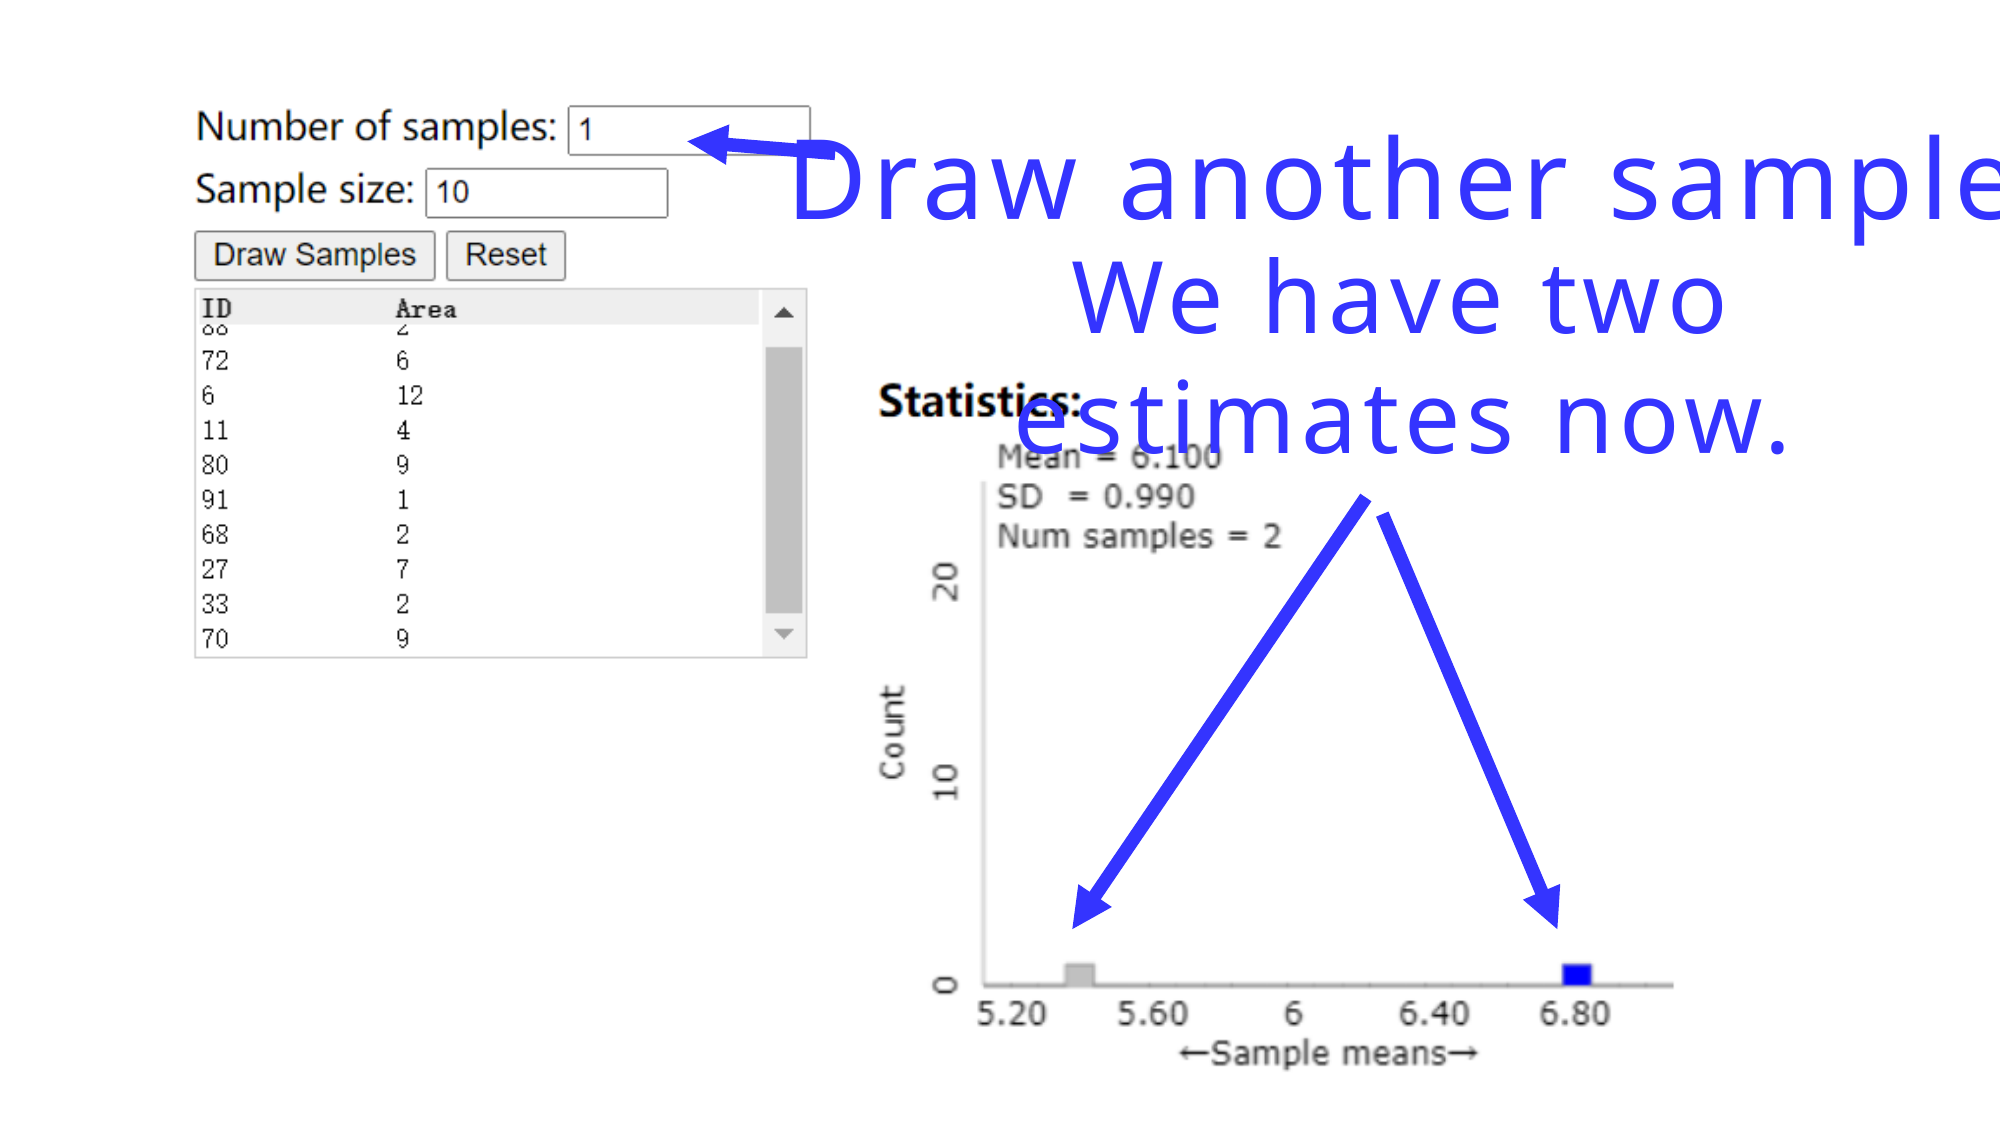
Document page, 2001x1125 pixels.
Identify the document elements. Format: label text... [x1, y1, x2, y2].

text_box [687, 141, 836, 154]
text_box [1072, 497, 1366, 930]
text_box Draw another sample [771, 39, 2000, 249]
picture [866, 360, 1685, 1080]
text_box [1382, 514, 1558, 930]
picture [179, 95, 825, 671]
text_box We have two estimates now. [922, 226, 1883, 482]
